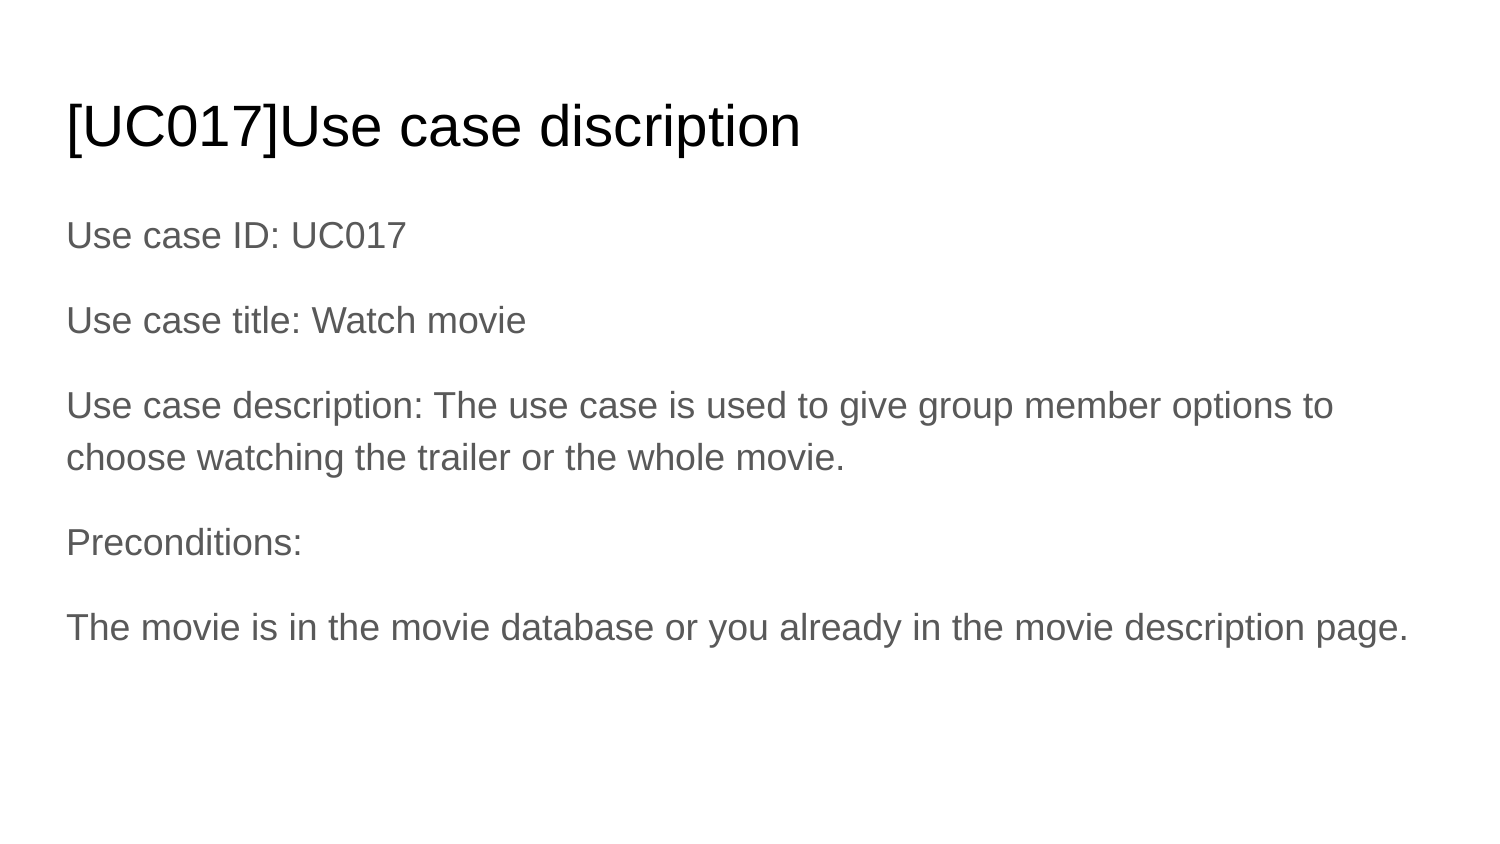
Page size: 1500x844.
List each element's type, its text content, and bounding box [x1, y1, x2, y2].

title [UC017]Use case discription [51, 72, 1449, 167]
list Use case ID: UC017 Use case title: Watch movie Use case description: The use case is used to give group member options to choose watching the trailer or the whole movie. Preconditions: The movie is in the movie database or you already in the movie description page. [51, 189, 1449, 750]
